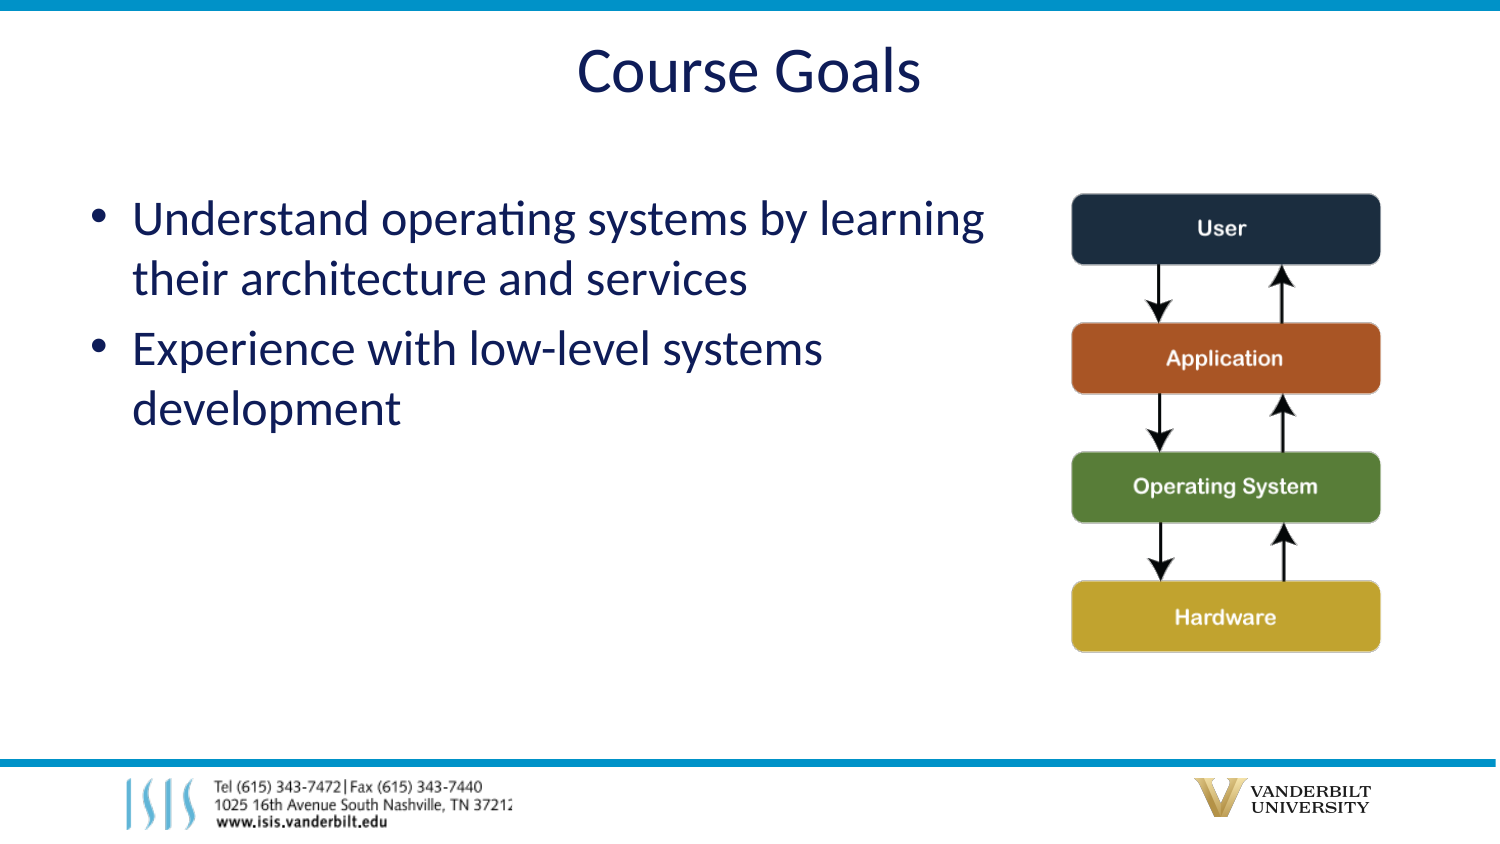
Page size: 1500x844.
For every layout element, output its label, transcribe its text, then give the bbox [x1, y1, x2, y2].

list Understand operating systems by learning their architecture and services Experience with low-level systems development [75, 178, 1017, 712]
picture [1194, 778, 1371, 817]
title Course Goals [75, 19, 1425, 114]
picture [1016, 167, 1426, 679]
